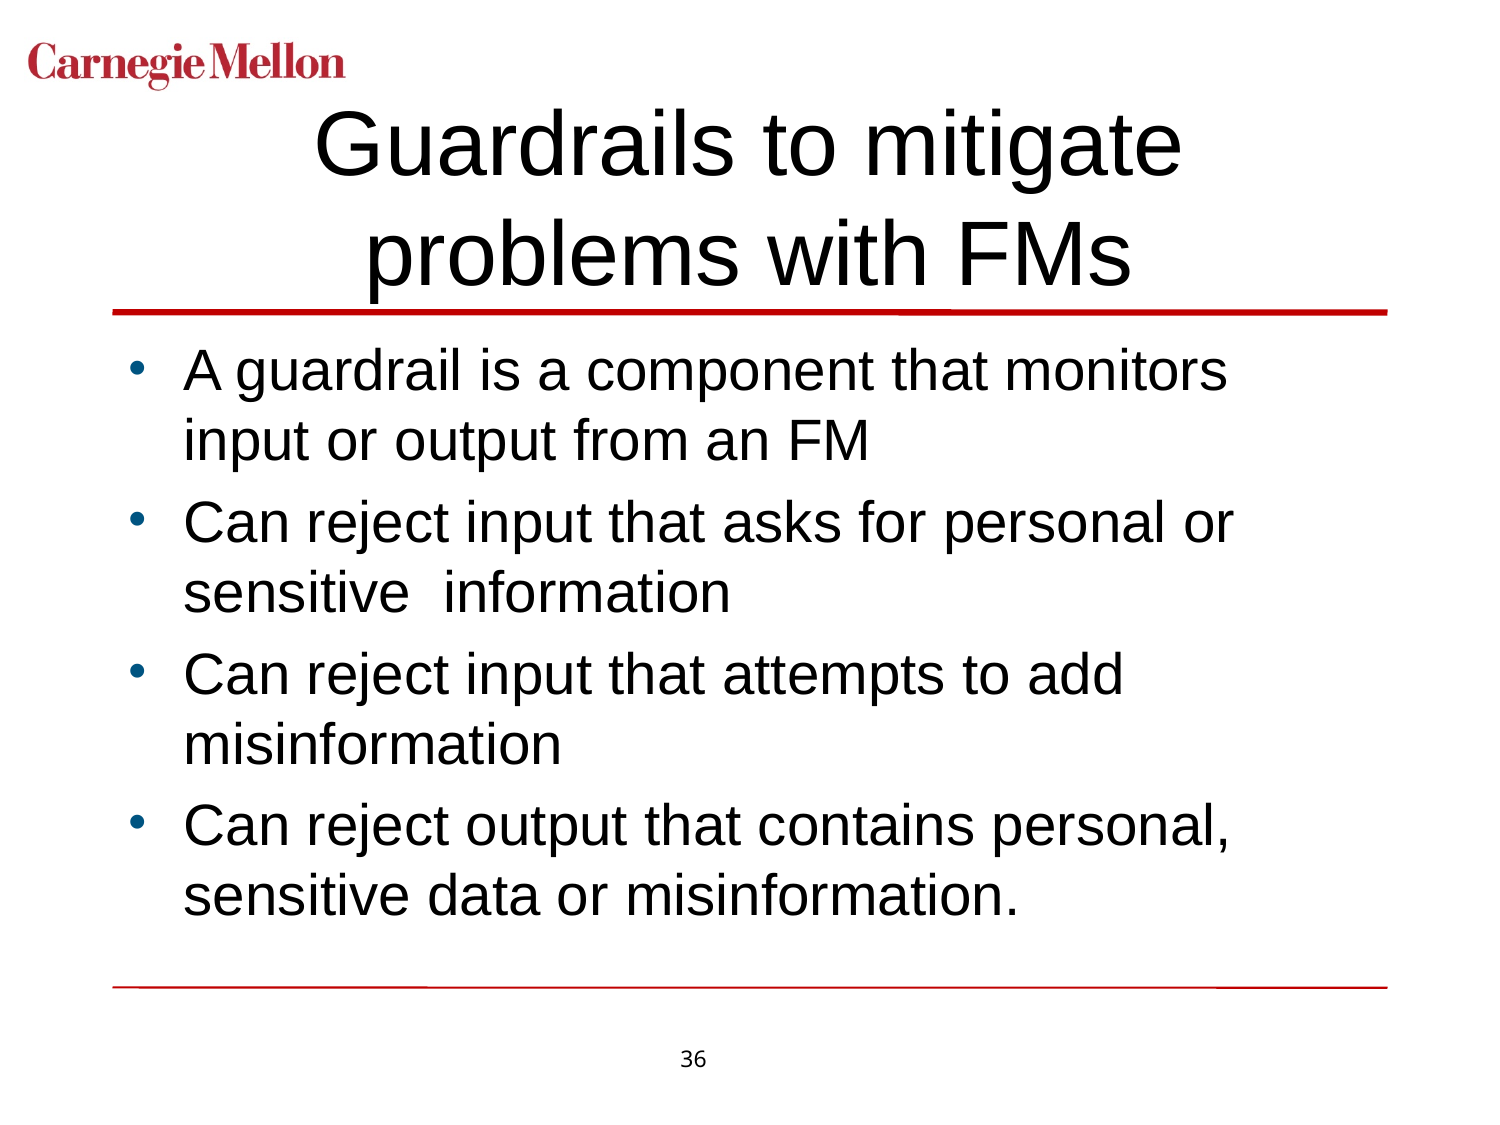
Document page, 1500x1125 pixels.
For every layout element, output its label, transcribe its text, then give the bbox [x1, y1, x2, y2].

list A guardrail is a component that monitors input or output from an FM Can reject input that asks for personal or sensitive information Can reject input that attempts to add misinformation Can reject output that contains personal, sensitive data or misinformation. [112, 324, 1388, 988]
picture [24, 37, 349, 92]
title Guardrails to mitigate problems with FMs [112, 99, 1388, 288]
